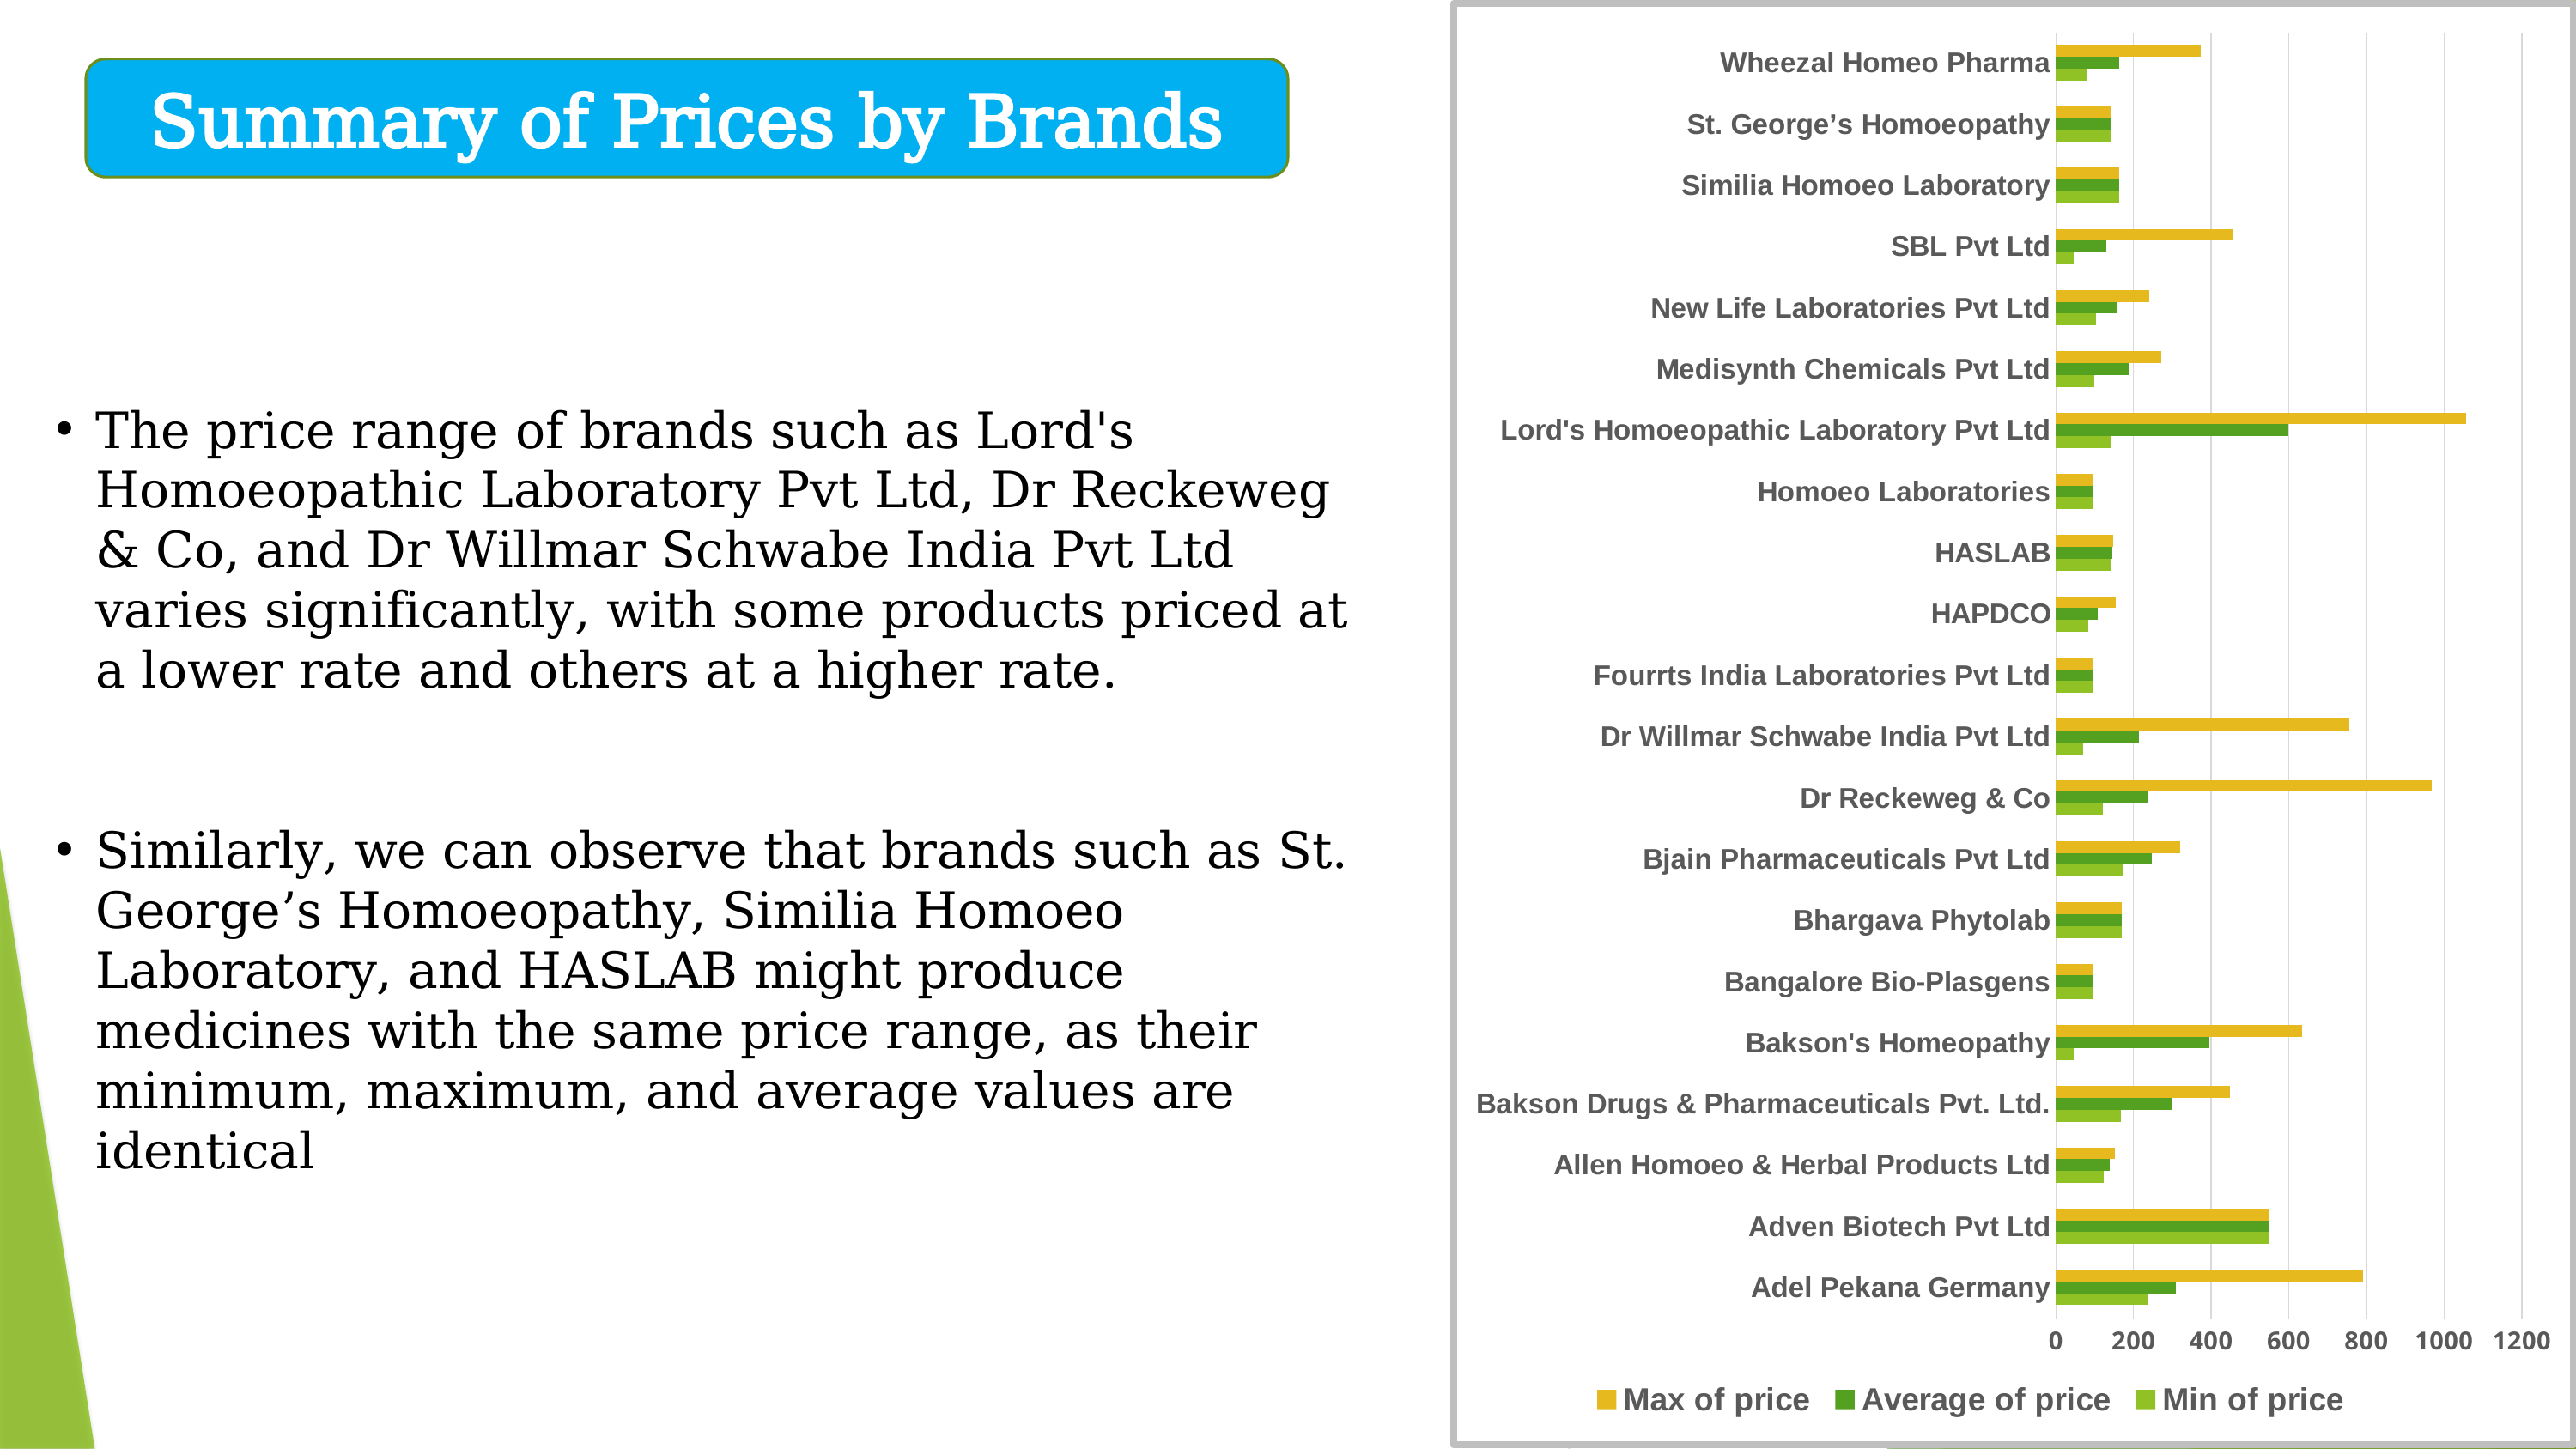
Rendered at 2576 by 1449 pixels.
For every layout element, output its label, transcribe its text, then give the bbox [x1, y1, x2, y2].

text_box Summary of Prices by Brands [84, 58, 1290, 179]
chart [1449, 0, 2576, 1449]
text_box The price range of brands such as Lord's Homoeopathic Laboratory Pvt Ltd, Dr Reckeweg & Co, and Dr Willmar Schwabe India Pvt Ltd varies significantly, with some products priced at a lower rate and others at a higher rate. Similarly, we can observe that brands such as St. George’s Homoeopathy, Similia Homoeo Laboratory, and HASLAB might produce medicines with the same price range, as their minimum, maximum, and average values are identical [42, 391, 1385, 1185]
